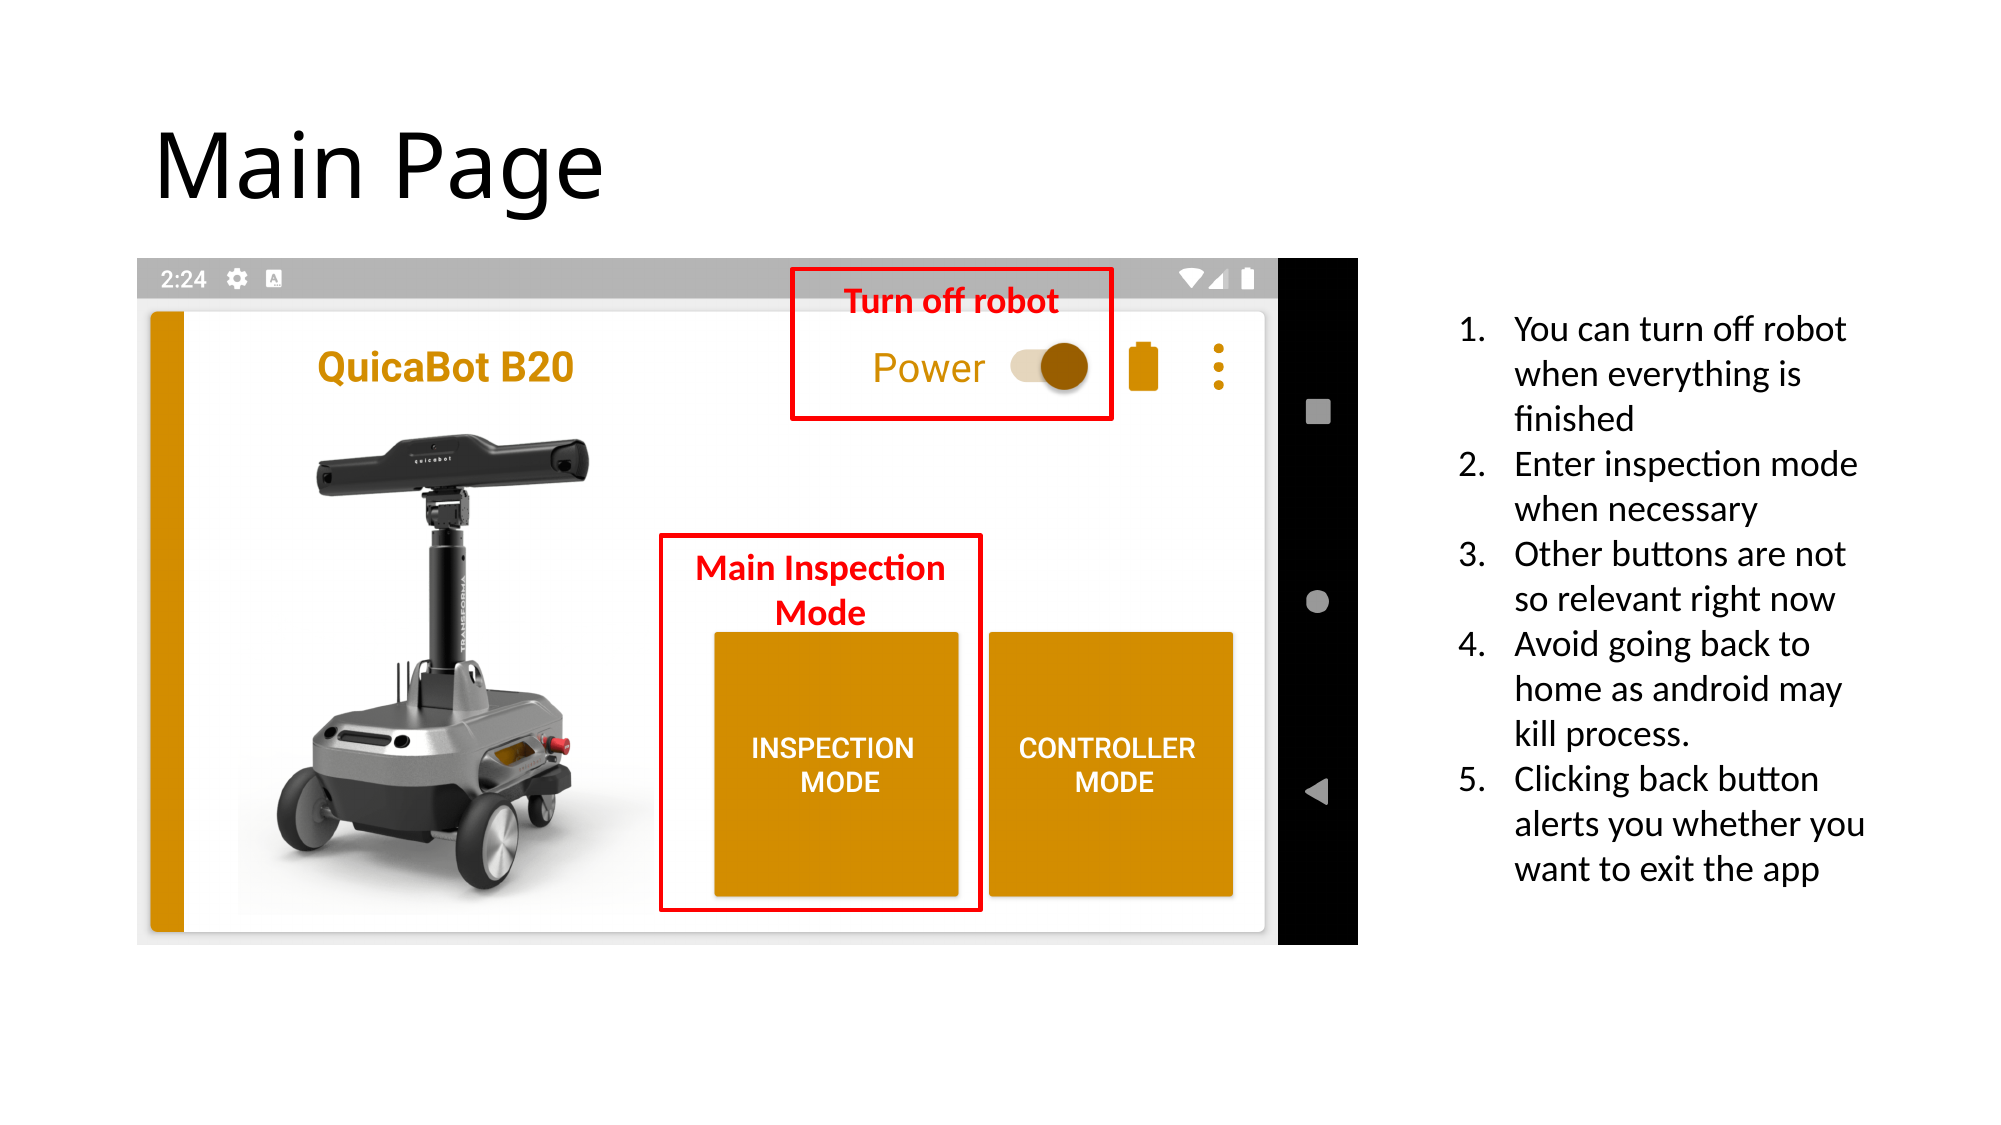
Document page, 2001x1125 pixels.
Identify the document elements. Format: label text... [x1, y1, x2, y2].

picture [137, 258, 1358, 945]
title Main Page [137, 59, 1863, 278]
text_box You can turn off robot when everything is finished Enter inspection mode when necessary Other buttons are not so relevant right now Avoid going back to home as android may kill process. Clicking back button alerts you whether you want to exit the app [1443, 297, 1897, 897]
